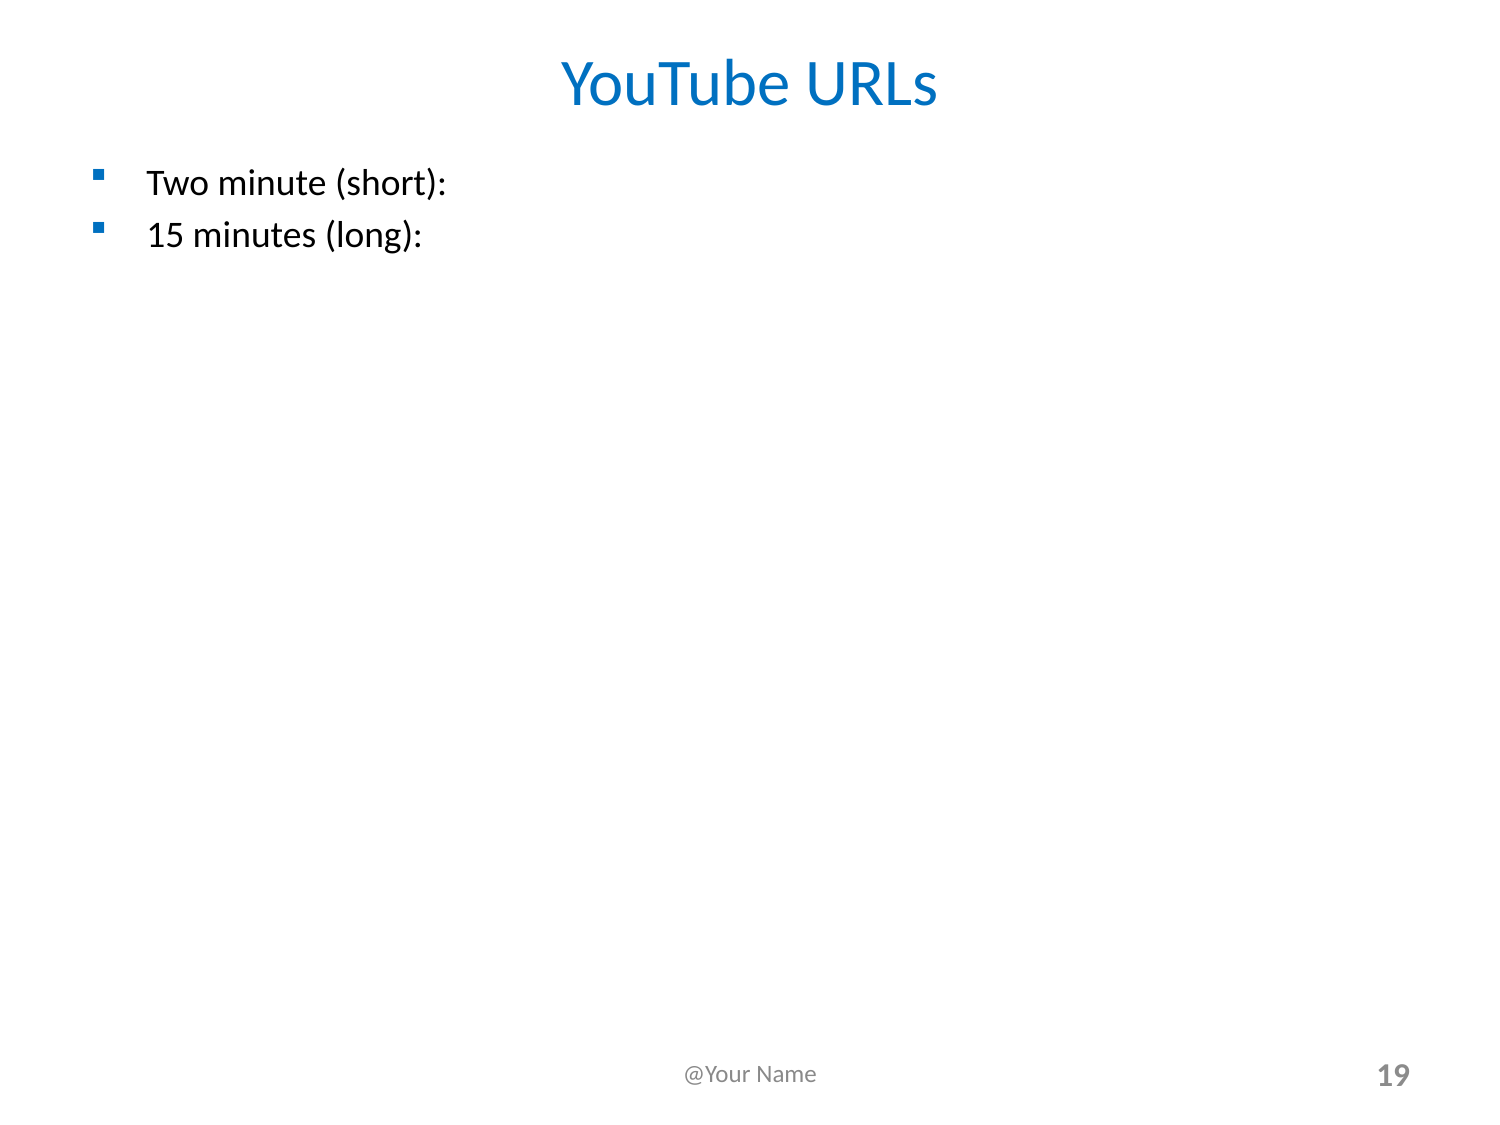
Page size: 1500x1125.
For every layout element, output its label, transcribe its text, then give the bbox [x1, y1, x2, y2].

slide_number 19 [1074, 1042, 1425, 1103]
list Two minute (short): 15 minutes (long): [75, 149, 1425, 1025]
title YouTube URLs [75, 19, 1425, 138]
footer @Your Name [512, 1042, 988, 1103]
